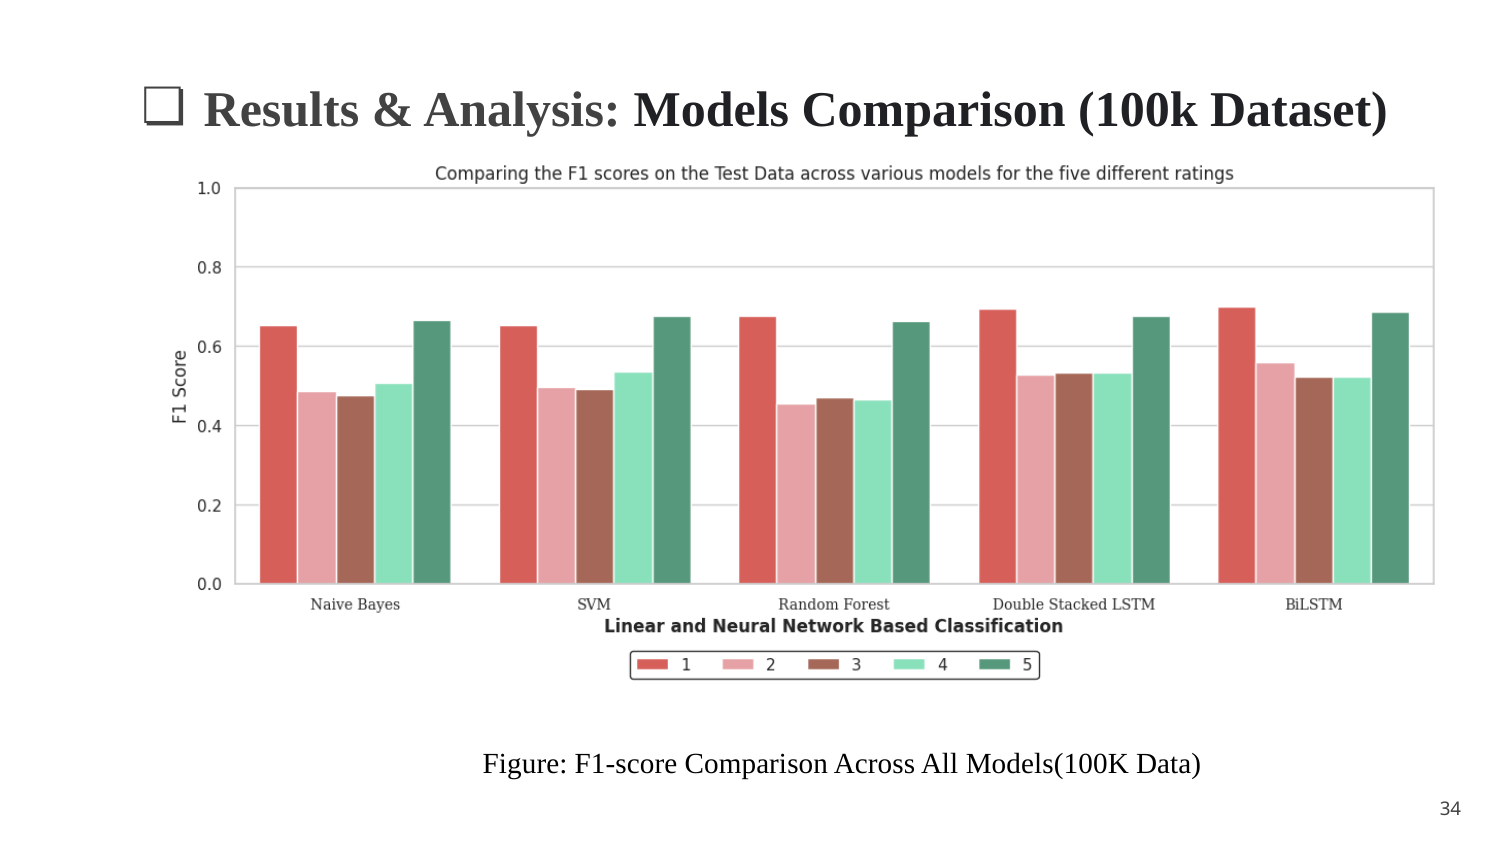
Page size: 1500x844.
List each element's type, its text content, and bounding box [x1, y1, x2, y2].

slide_number ‹#› [1386, 777, 1477, 842]
picture [162, 154, 1443, 689]
text_box Results & Analysis: Models Comparison (100k Dataset) [113, 31, 1483, 153]
text_box Figure: F1-score Comparison Across All Models(100K Data) [370, 729, 1315, 784]
